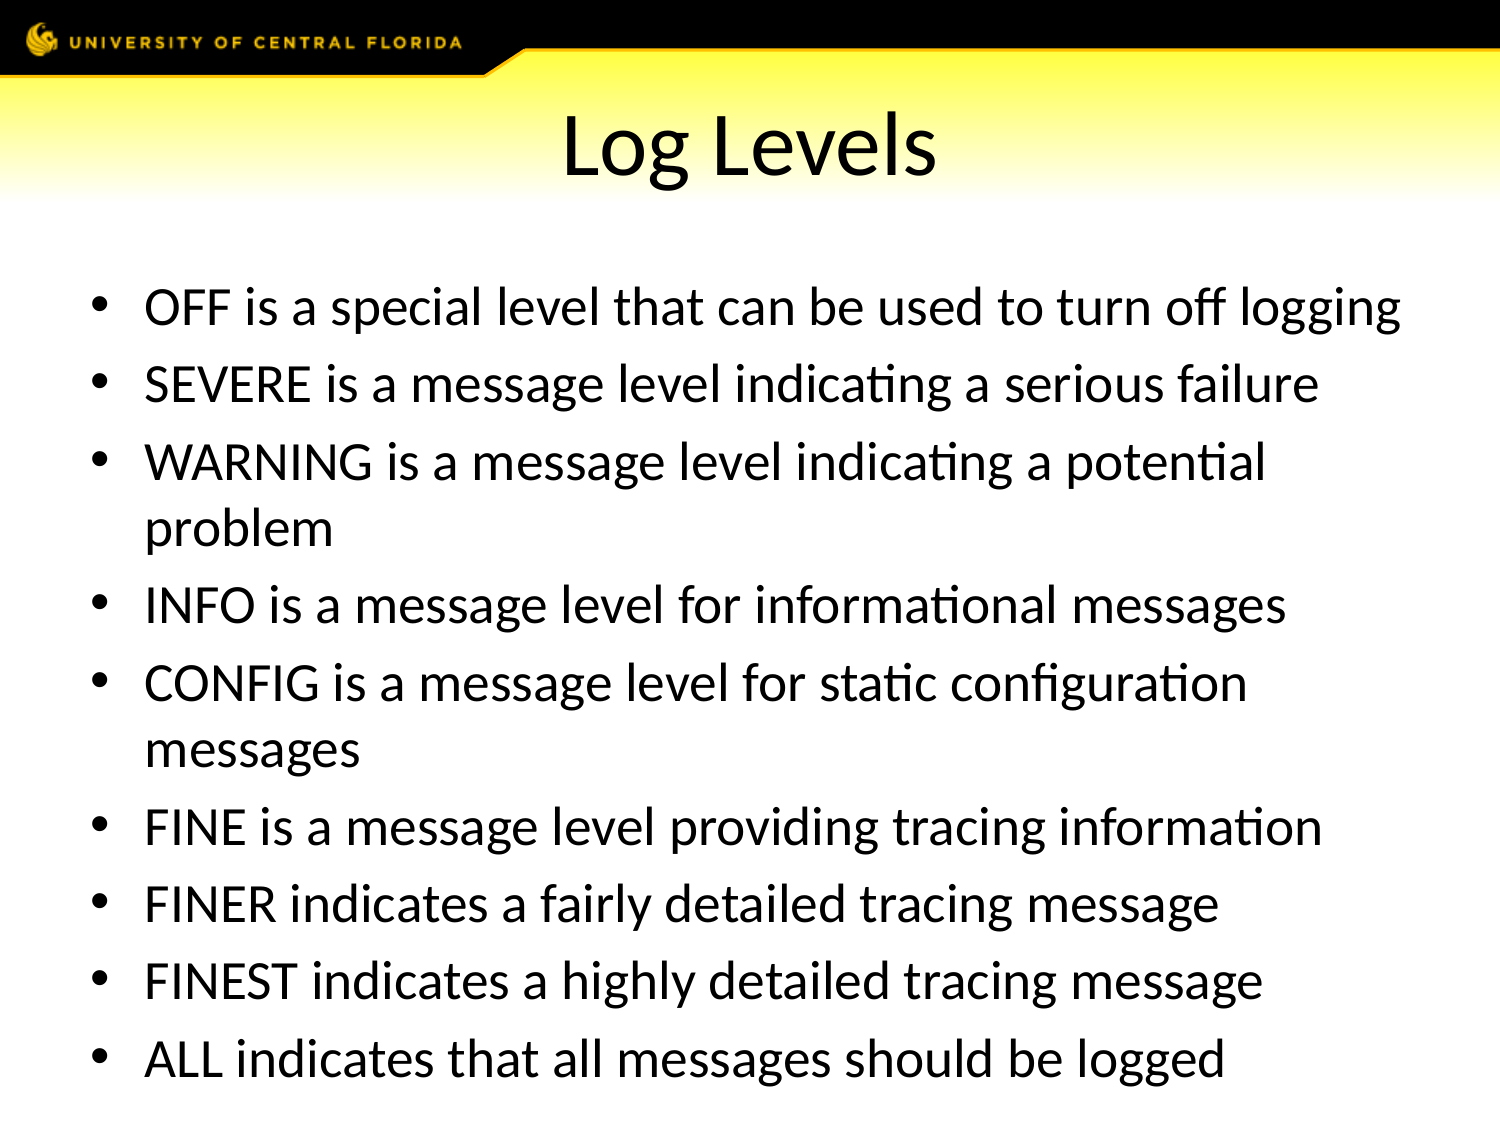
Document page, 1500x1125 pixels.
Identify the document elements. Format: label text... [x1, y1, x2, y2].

title Log Levels [75, 45, 1425, 233]
list OFF is a special level that can be used to turn off logging SEVERE is a message level indicating a serious failure WARNING is a message level indicating a potential problem INFO is a message level for informational messages CONFIG is a message level for static configuration messages FINE is a message level providing tracing information FINER indicates a fairly detailed tracing message FINEST indicates a highly detailed tracing message ALL indicates that all messages should be logged [75, 262, 1425, 1125]
picture [0, 0, 484, 74]
